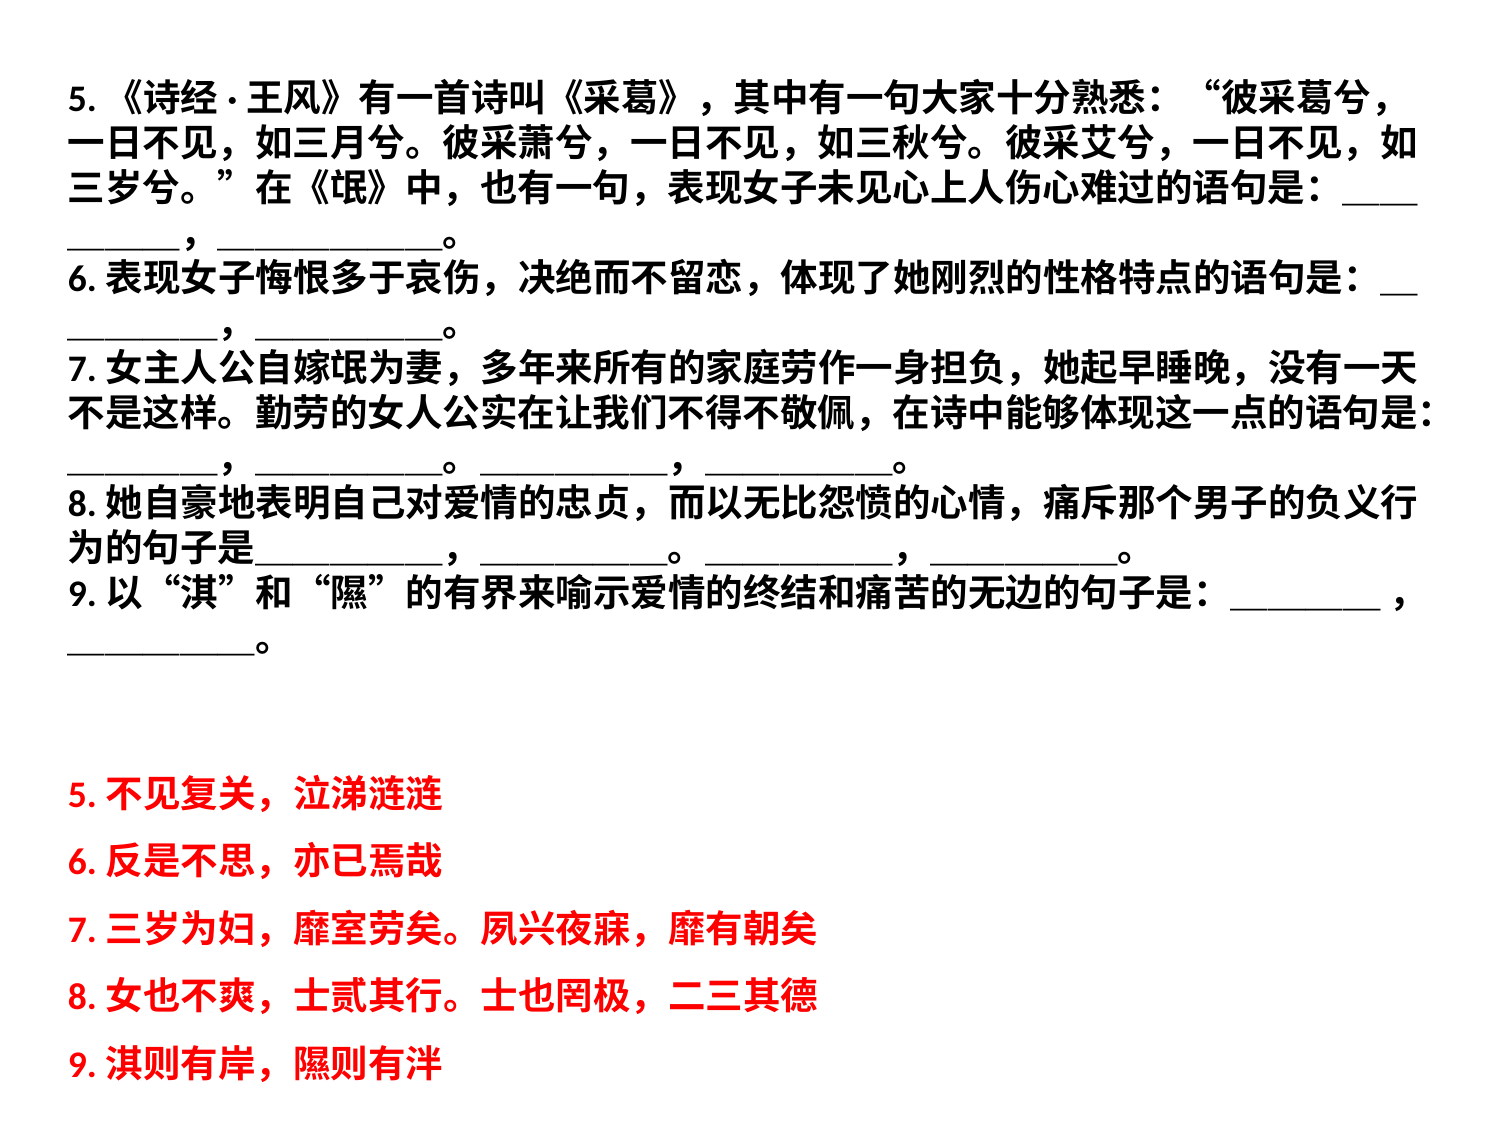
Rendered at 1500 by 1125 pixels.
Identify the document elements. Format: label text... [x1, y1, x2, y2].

text_box 5.《诗经·王风》有一首诗叫《采葛》，其中有一句大家十分熟悉：“彼采葛兮，一日不见，如三月兮。彼采萧兮，一日不见，如三秋兮。彼采艾兮，一日不见，如三岁兮。”在《氓》中，也有一句，表现女子未见心上人伤心难过的语句是：＿＿＿＿＿，＿＿＿＿＿＿。 6.表现女子悔恨多于哀伤，决绝而不留恋，体现了她刚烈的性格特点的语句是：＿＿＿＿＿，＿＿＿＿＿。 7.女主人公自嫁氓为妻，多年来所有的家庭劳作一身担负，她起早睡晚，没有一天不是这样。勤劳的女人公实在让我们不得不敬佩，在诗中能够体现这一点的语句是：＿＿＿＿，＿＿＿＿＿。＿＿＿＿＿，＿＿＿＿＿。 8.她自豪地表明自己对爱情的忠贞，而以无比怨愤的心情，痛斥那个男子的负义行为的句子是＿＿＿＿＿，＿＿＿＿＿。＿＿＿＿＿，＿＿＿＿＿。 9.以“淇”和“隰”的有界来喻示爱情的终结和痛苦的无边的句子是：＿＿＿＿ ，＿＿＿＿＿。 [53, 66, 1447, 712]
text_box 5.不见复关，泣涕涟涟 6.反是不思，亦已焉哉 7.三岁为妇，靡室劳矣。夙兴夜寐，靡有朝矣 8.女也不爽，士贰其行。士也罔极，二三其德 9.淇则有岸，隰则有泮 [53, 739, 1447, 1125]
